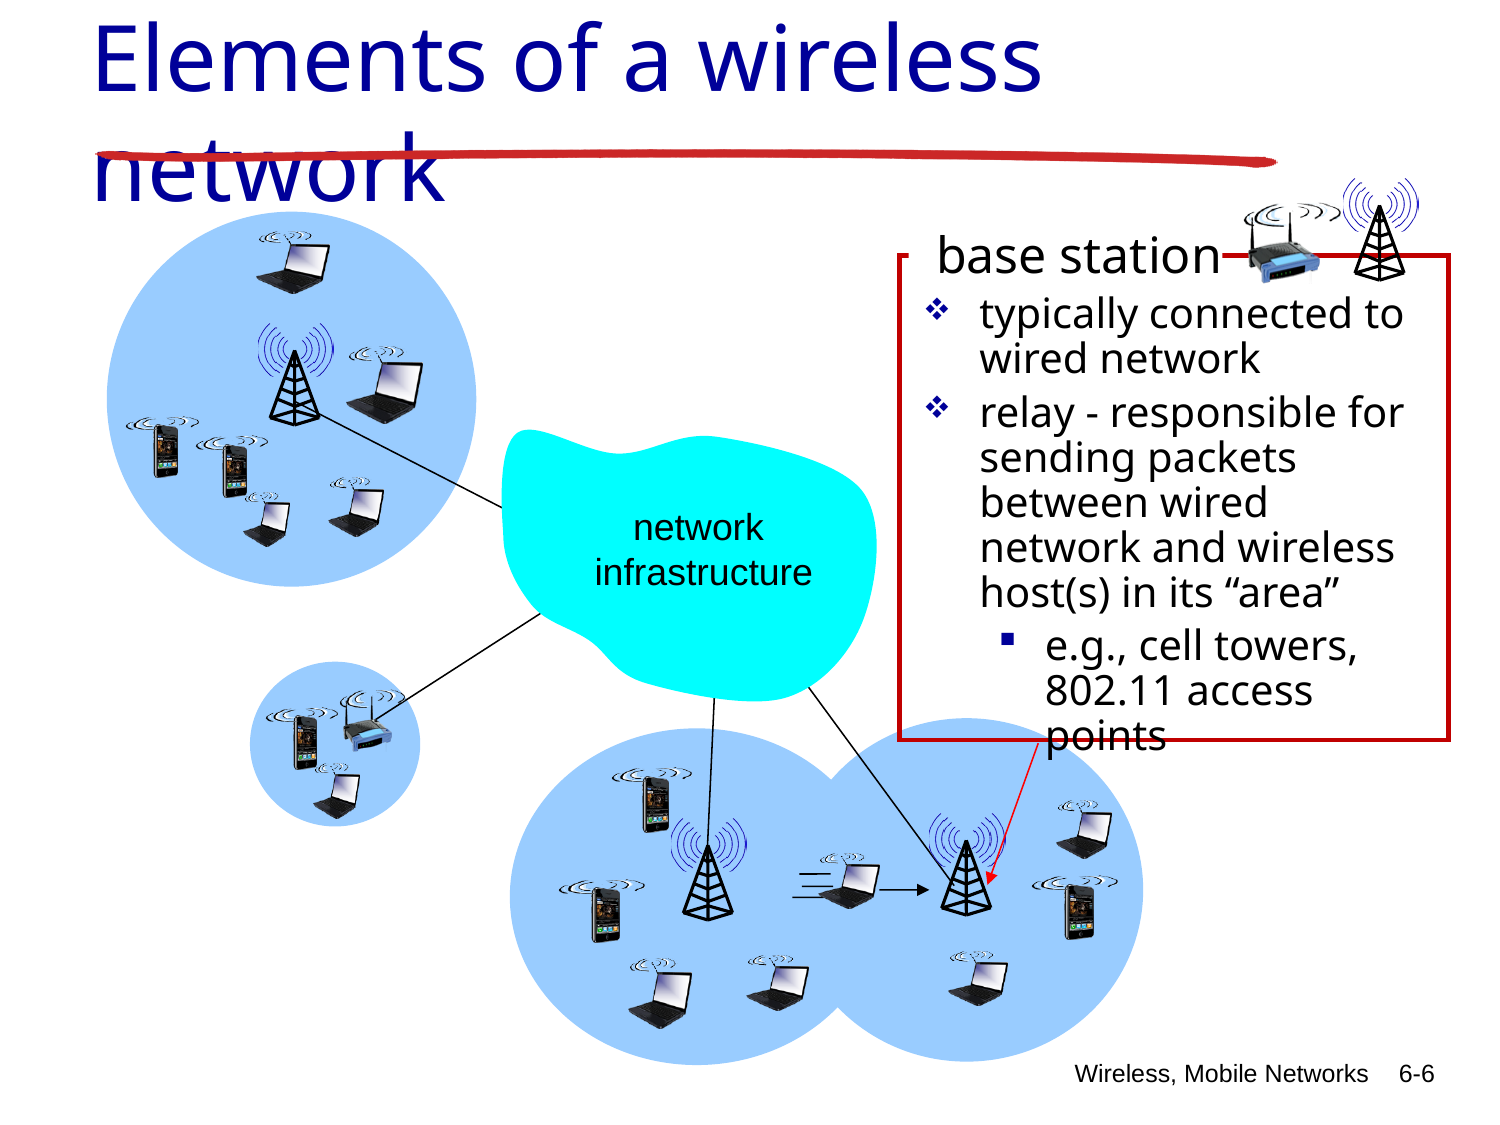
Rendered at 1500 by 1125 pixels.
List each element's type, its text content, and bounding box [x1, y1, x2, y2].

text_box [256, 229, 331, 294]
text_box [346, 344, 424, 425]
footer Wireless, Mobile Networks [750, 1050, 1339, 1103]
text_box [509, 728, 883, 1066]
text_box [257, 323, 334, 426]
picture [90, 144, 1291, 174]
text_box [628, 956, 692, 1029]
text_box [124, 414, 199, 478]
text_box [929, 812, 1006, 916]
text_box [671, 817, 748, 921]
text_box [242, 489, 290, 547]
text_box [557, 878, 645, 943]
text_box [885, 883, 924, 897]
text_box [106, 211, 477, 587]
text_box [746, 953, 809, 1011]
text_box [1056, 798, 1112, 860]
text_box [831, 731, 1144, 1050]
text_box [1242, 201, 1341, 285]
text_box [339, 687, 406, 753]
text_box [249, 661, 396, 823]
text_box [313, 761, 360, 819]
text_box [817, 851, 881, 910]
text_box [1031, 874, 1119, 940]
text_box [362, 704, 421, 823]
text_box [328, 475, 384, 537]
text_box [899, 255, 1449, 740]
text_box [194, 434, 269, 498]
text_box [342, 700, 408, 761]
slide_number 6-6 [1339, 1050, 1450, 1125]
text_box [498, 419, 887, 709]
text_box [264, 706, 339, 770]
text_box base station typically connected to wired network relay - responsible for sending packets between wired network and wireless host(s) in its “area” e.g., cell towers, 802.11 access points [908, 223, 1425, 647]
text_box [948, 949, 1008, 1006]
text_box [611, 766, 692, 833]
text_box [1342, 178, 1419, 281]
title Elements of a wireless network [75, 31, 1351, 189]
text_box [254, 325, 337, 434]
